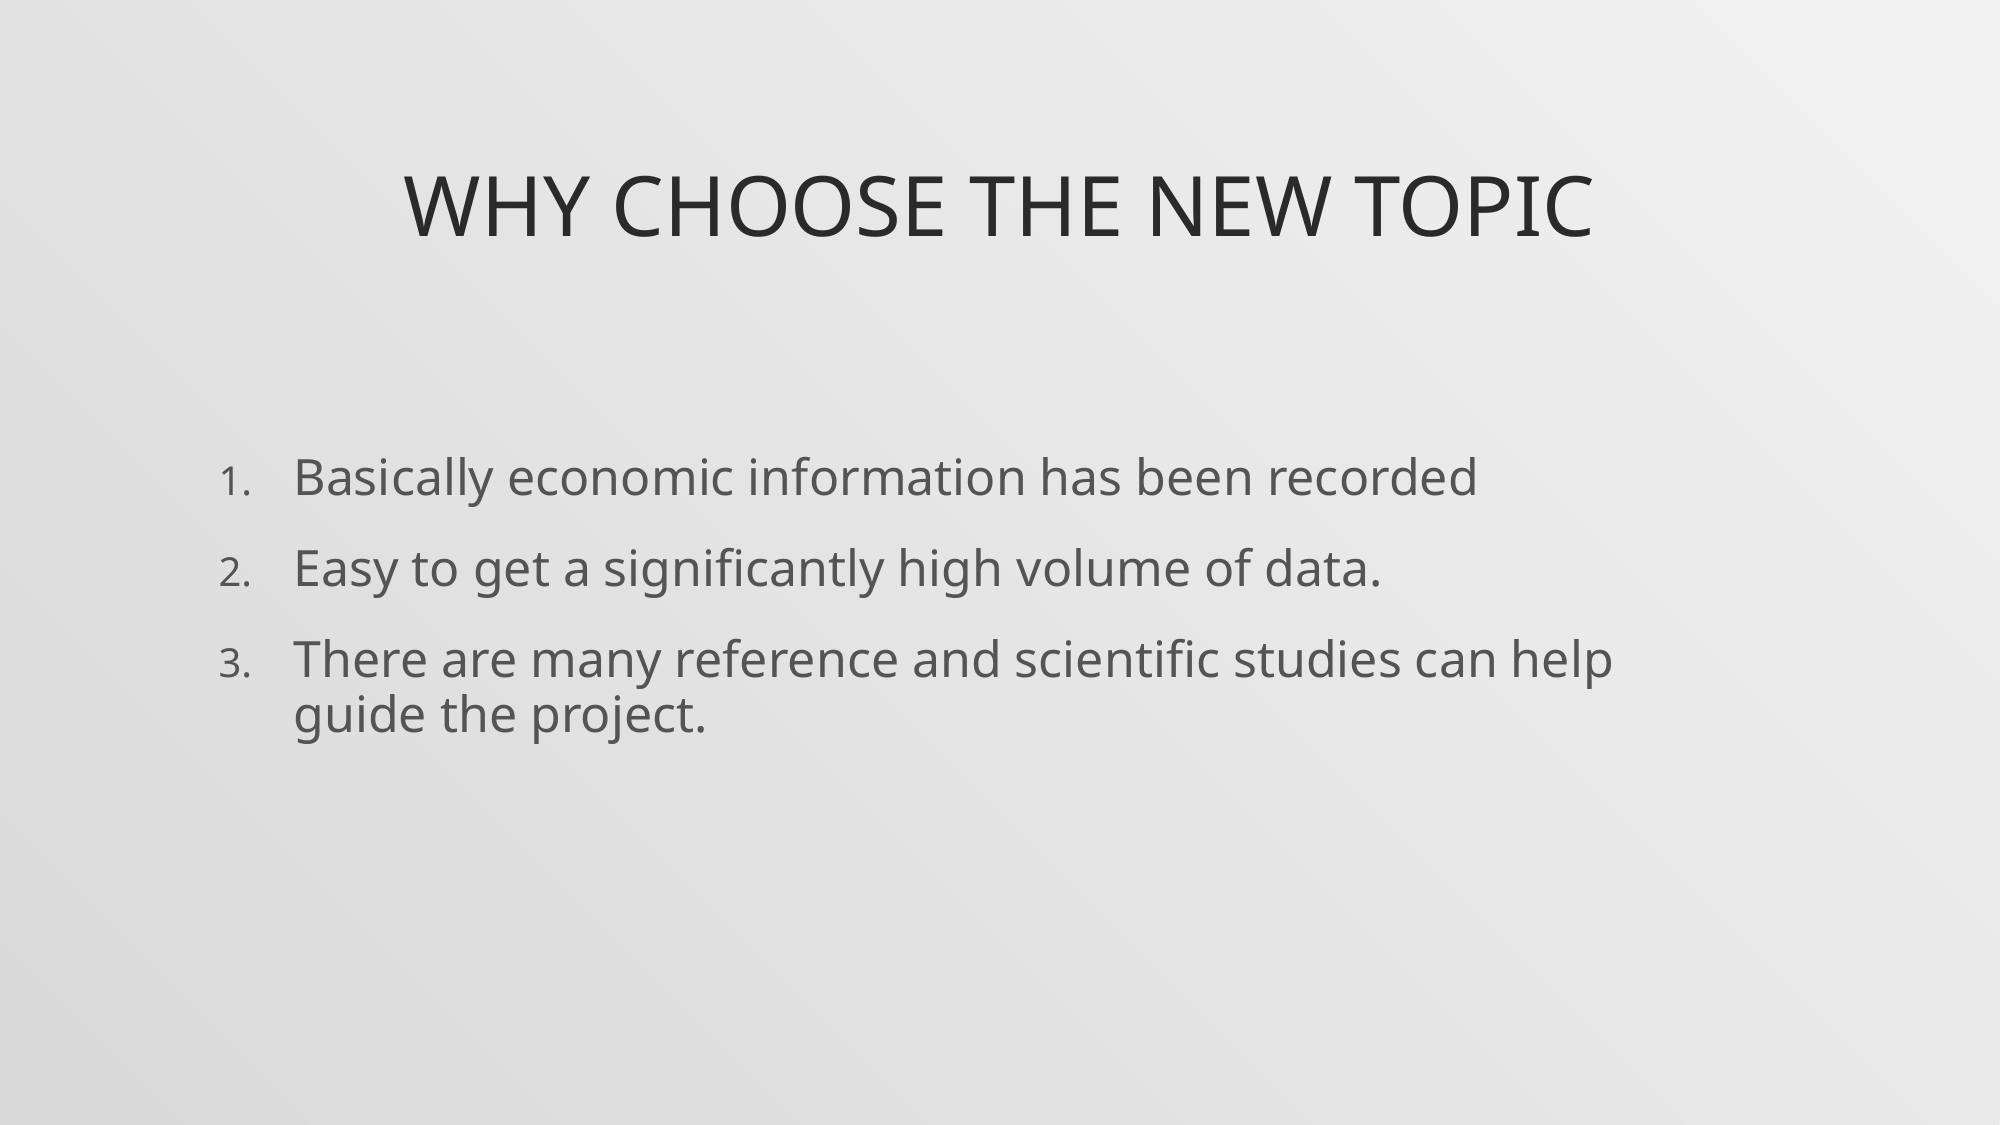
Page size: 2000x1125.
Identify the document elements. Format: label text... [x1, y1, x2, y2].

list Basically economic information has been recorded Easy to get a significantly high volume of data. There are many reference and scientific studies can help guide the project. [195, 444, 1632, 1125]
title Why choose the new topic [199, 45, 1800, 263]
